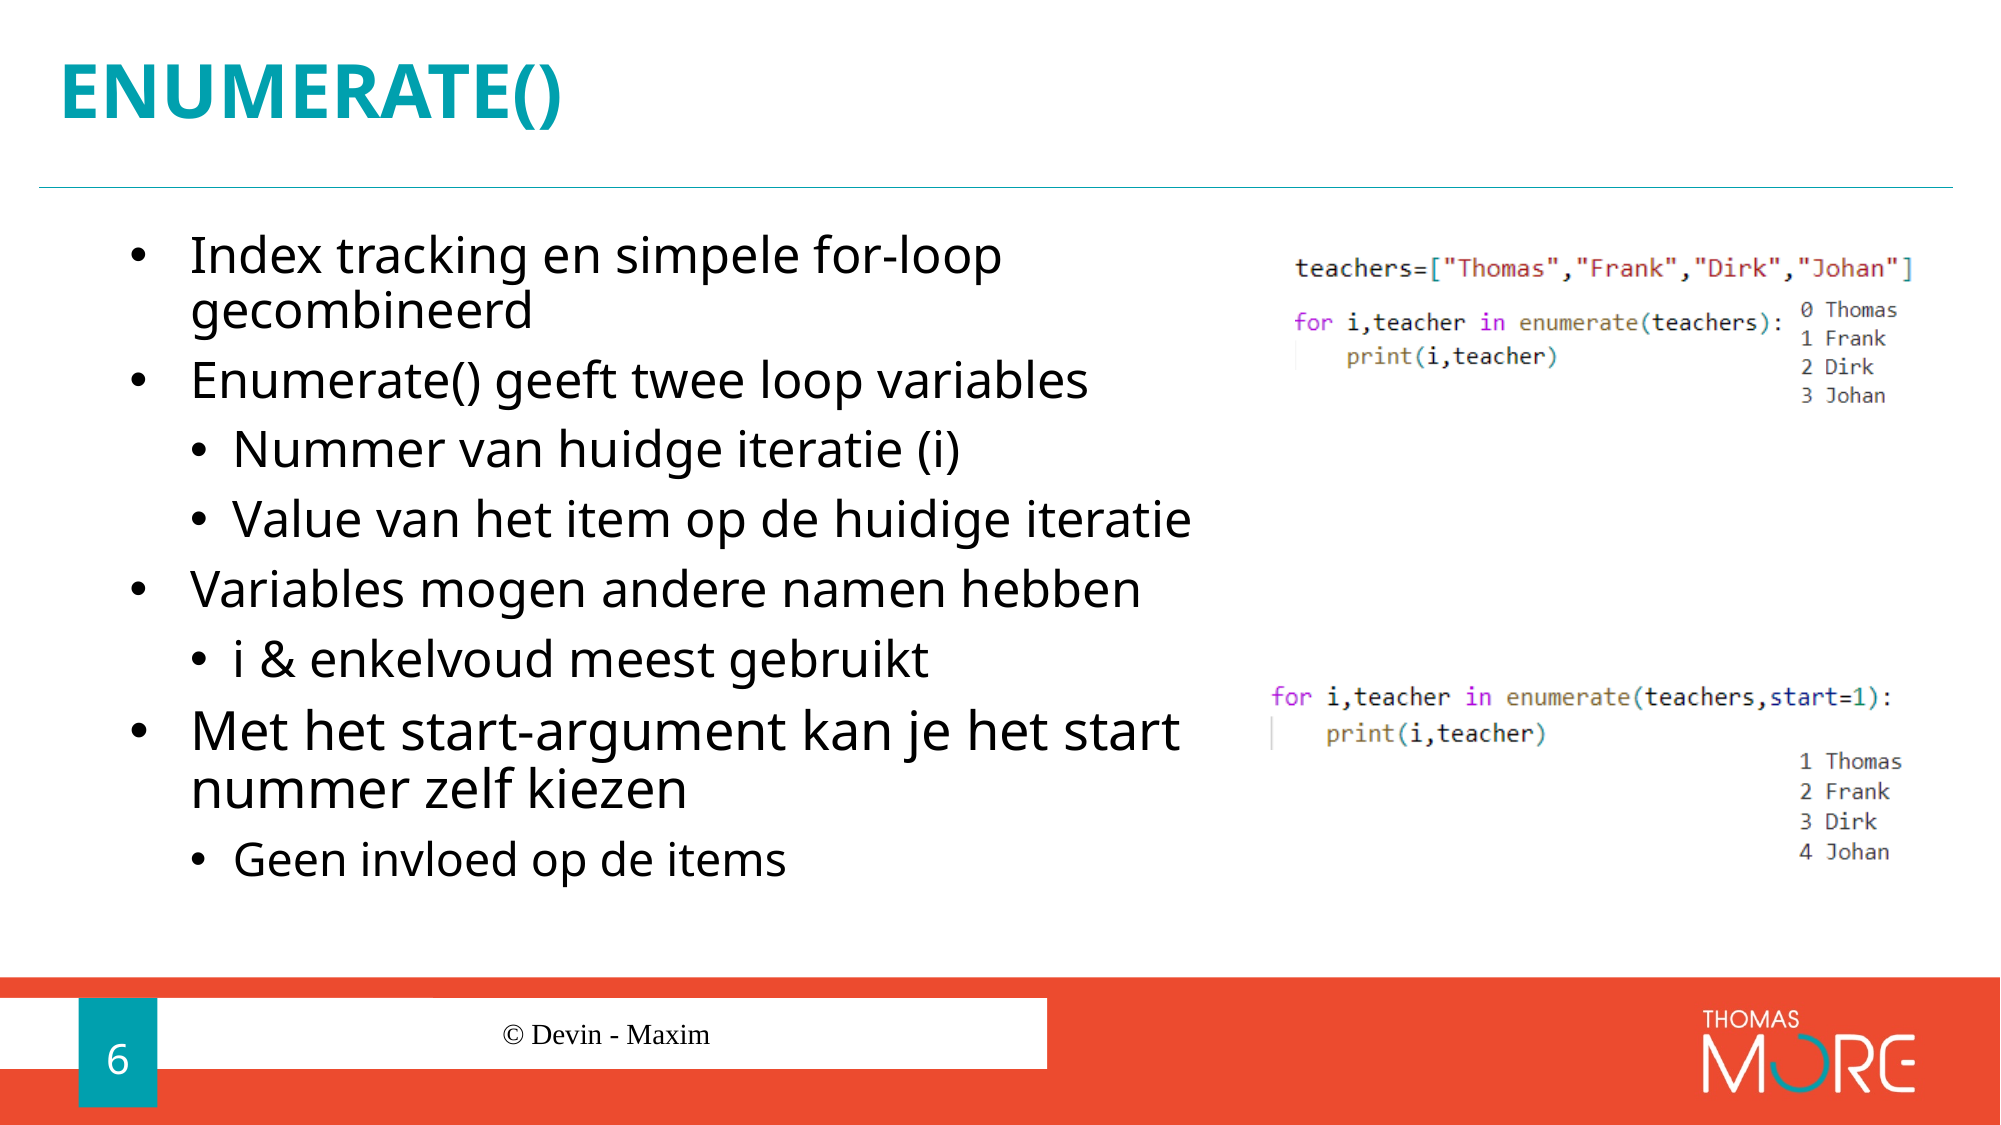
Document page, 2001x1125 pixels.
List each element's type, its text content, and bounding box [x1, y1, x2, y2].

picture [1295, 307, 1788, 370]
picture [1673, 980, 1944, 1122]
picture [1268, 677, 1913, 864]
picture [1797, 294, 1913, 407]
footer © Devin - Maxim [165, 998, 1048, 1069]
list Index tracking en simpele for-loop gecombineerd Enumerate() geeft twee loop variables Nummer van huidge iteratie (i) Value van het item op de huidige iteratie Variables mogen andere namen hebben i & enkelvoud meest gebruikt Met het start-argument kan je het start nummer zelf kiezen Geen invloed op de items [0, 188, 1308, 916]
title Enumerate() [0, 0, 2000, 188]
picture [1295, 250, 1913, 289]
slide_number 6 [78, 998, 158, 1108]
